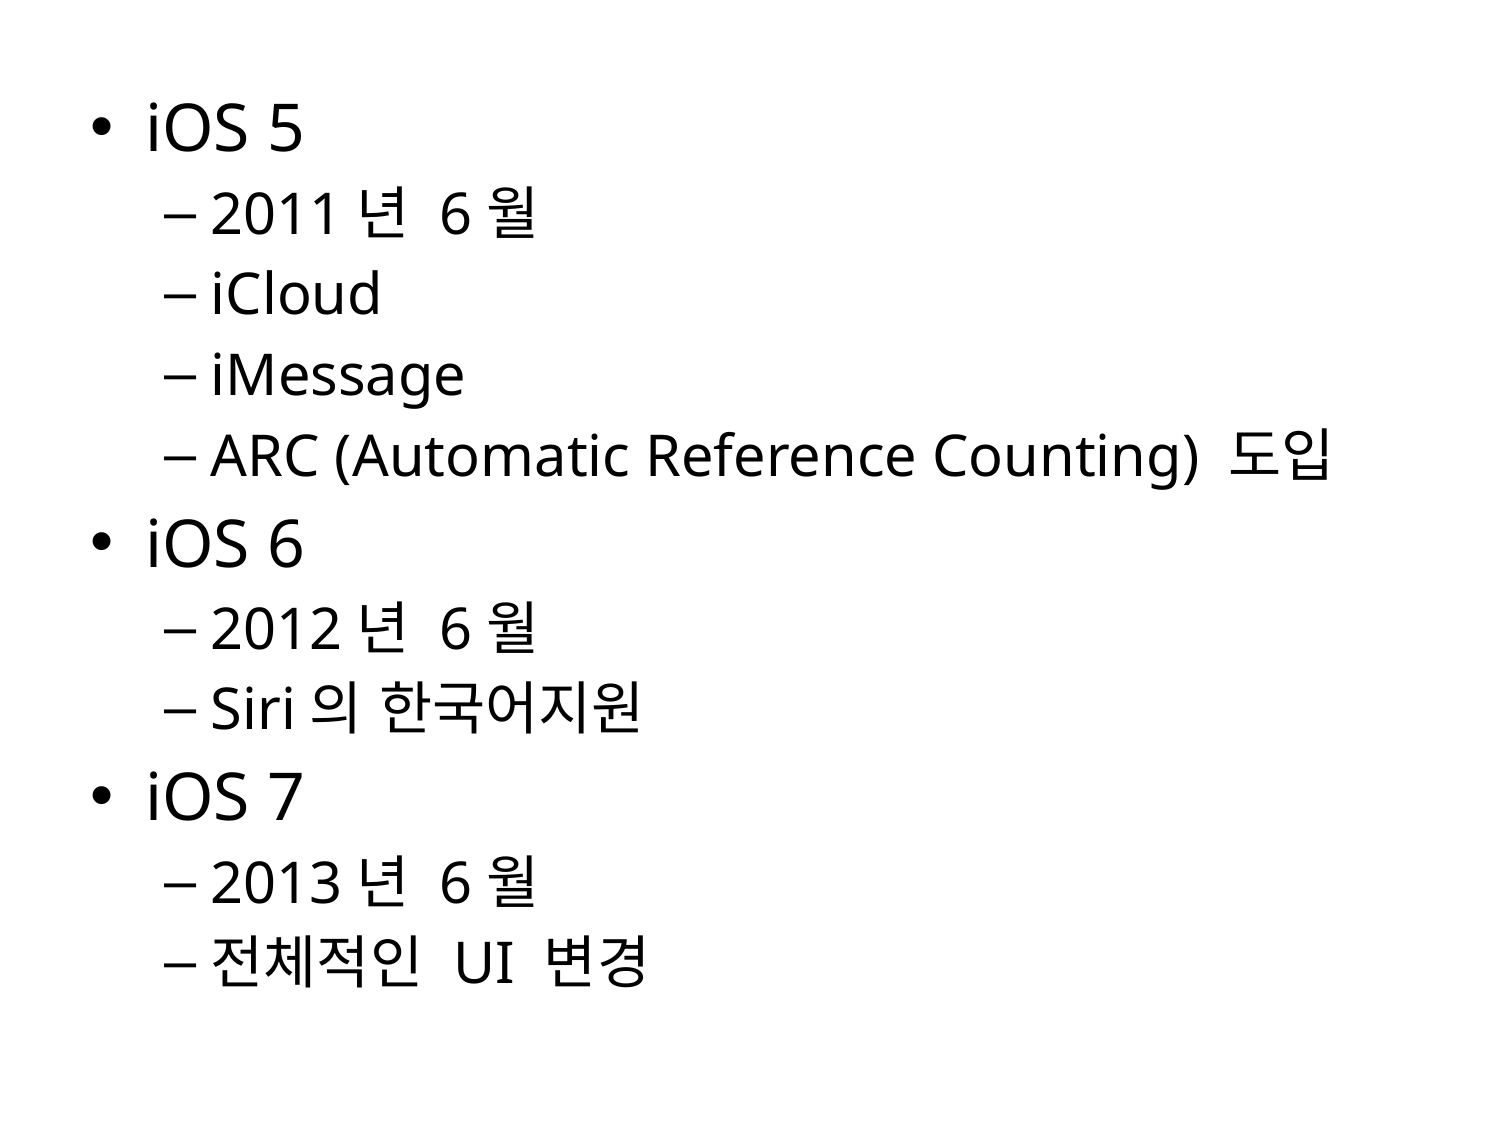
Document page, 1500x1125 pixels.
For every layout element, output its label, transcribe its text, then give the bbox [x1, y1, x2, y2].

list iOS 5 2011년 6월 iCloud iMessage ARC (Automatic Reference Counting) 도입 iOS 6 2012년 6월 Siri의 한국어지원 iOS 7 2013년 6월 전체적인 UI 변경 [75, 78, 1425, 1005]
